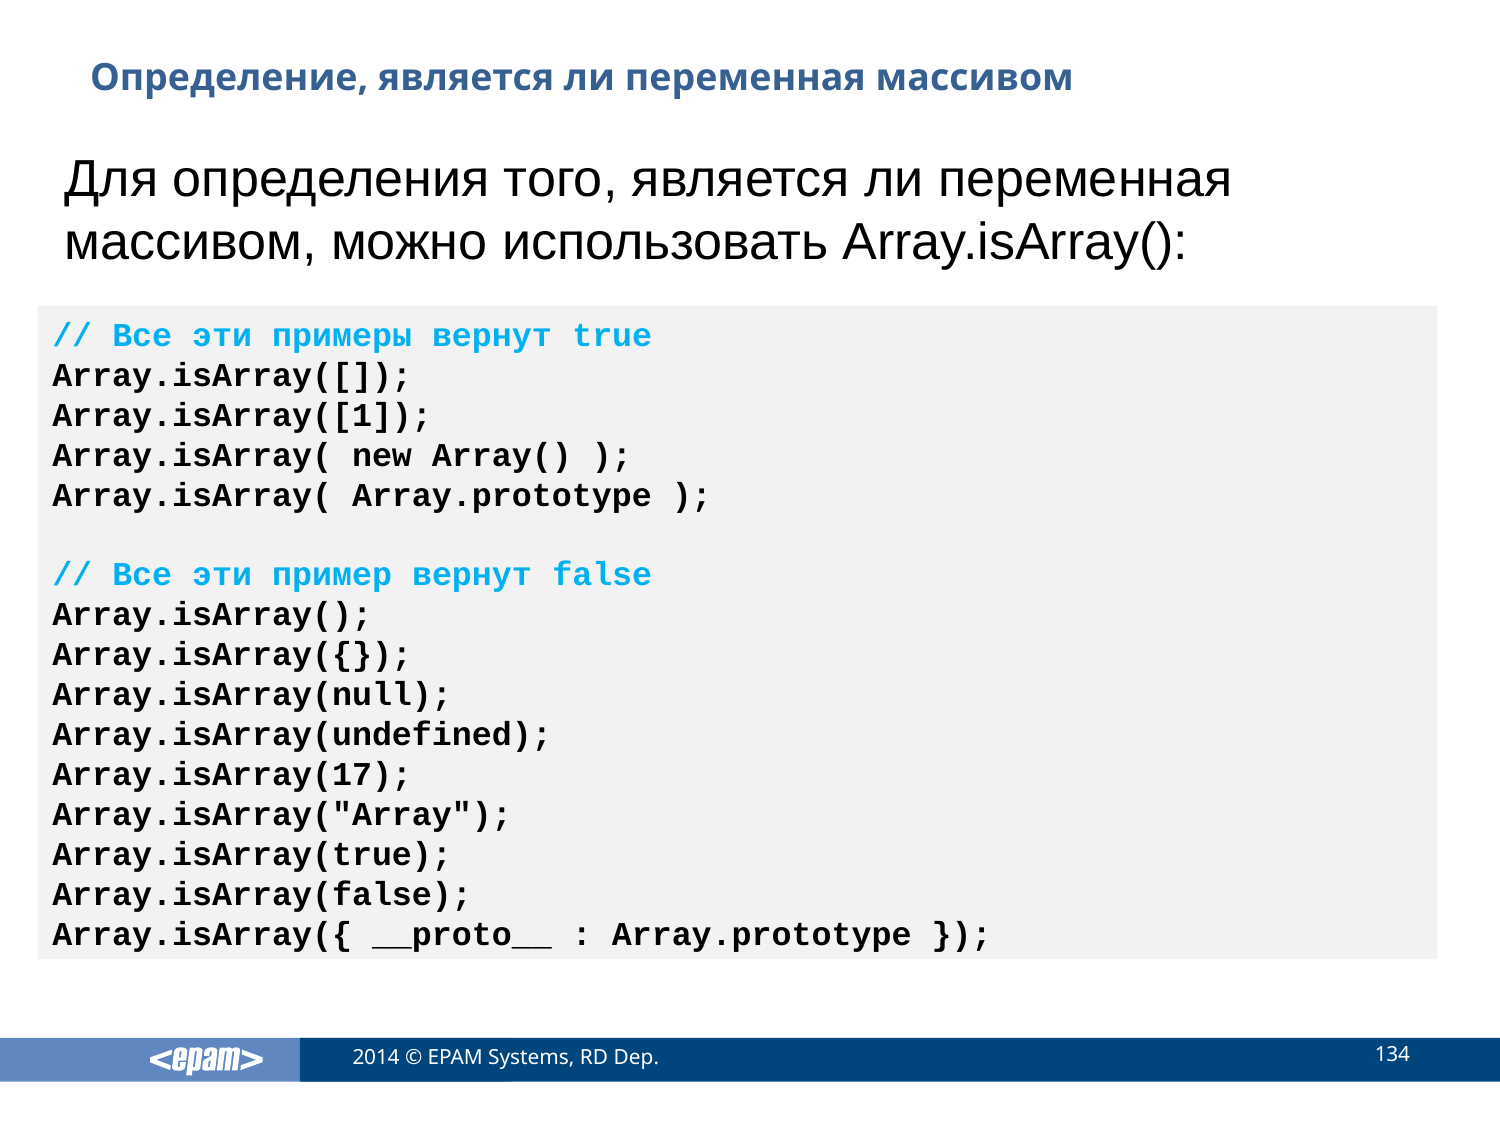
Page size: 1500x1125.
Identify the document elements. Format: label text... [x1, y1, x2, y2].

slide_number 134 [1262, 1025, 1425, 1085]
title Определение, является ли переменная массивом [75, 45, 1425, 137]
text_box Для определения того, является ли переменная массивом, можно использовать Array.isArray(): [50, 137, 1438, 278]
text_box // Все эти примеры вернут true Array.isArray([]); Array.isArray([1]); Array.isArray( new Array() ); Array.isArray( Array.prototype ); // Все эти пример вернут false Array.isArray(); Array.isArray({}); Array.isArray(null); Array.isArray(undefined); Array.isArray(17); Array.isArray("Array"); Array.isArray(true); Array.isArray(false); Array.isArray({ __proto__ : Array.prototype }); [37, 305, 1438, 960]
footer 2014 © EPAM Systems, RD Dep. [337, 1028, 738, 1088]
